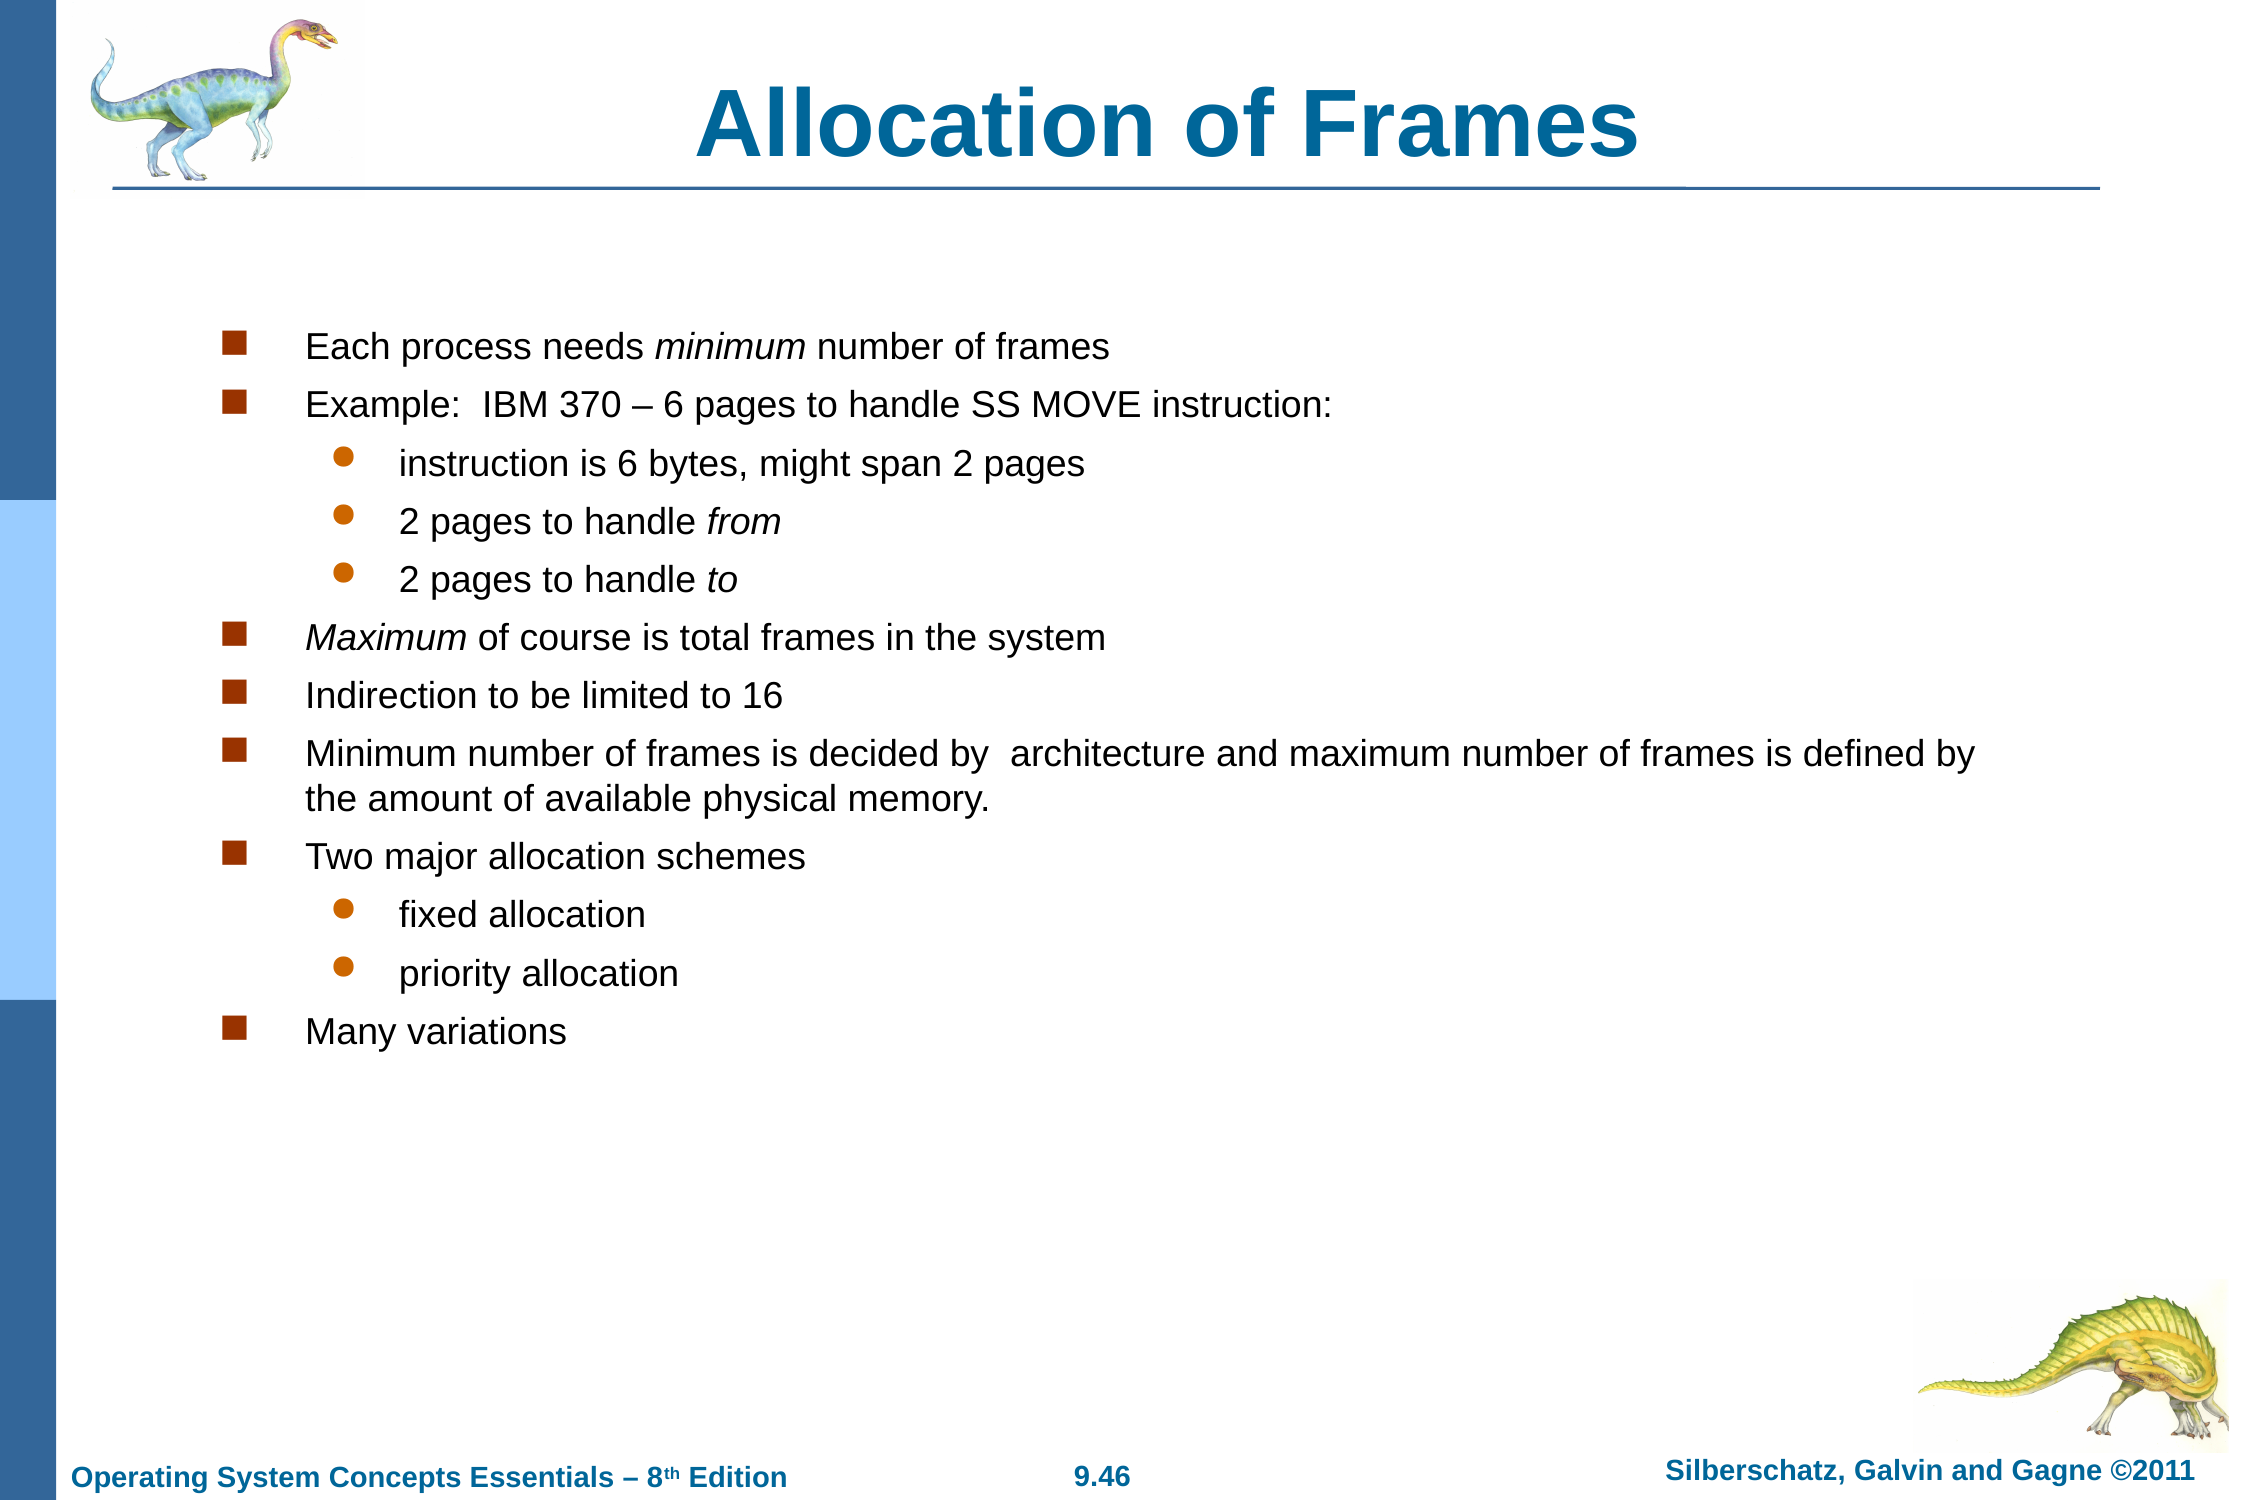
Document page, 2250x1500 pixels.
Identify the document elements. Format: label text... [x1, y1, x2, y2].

picture [1913, 1279, 2229, 1453]
title Allocation of Frames [198, 60, 2138, 187]
picture [70, 0, 365, 199]
list Each process needs minimum number of frames Example: IBM 370 – 6 pages to handle SS MOVE instruction: instruction is 6 bytes, might span 2 pages 2 pages to handle from 2 pages to handle to Maximum of course is total frames in the system Indirection to be limited to 16 Minimum number of frames is decided by architecture and maximum number of frames is defined by the amount of available physical memory. Two major allocation schemes fixed allocation priority allocation Many variations [203, 311, 2013, 1293]
